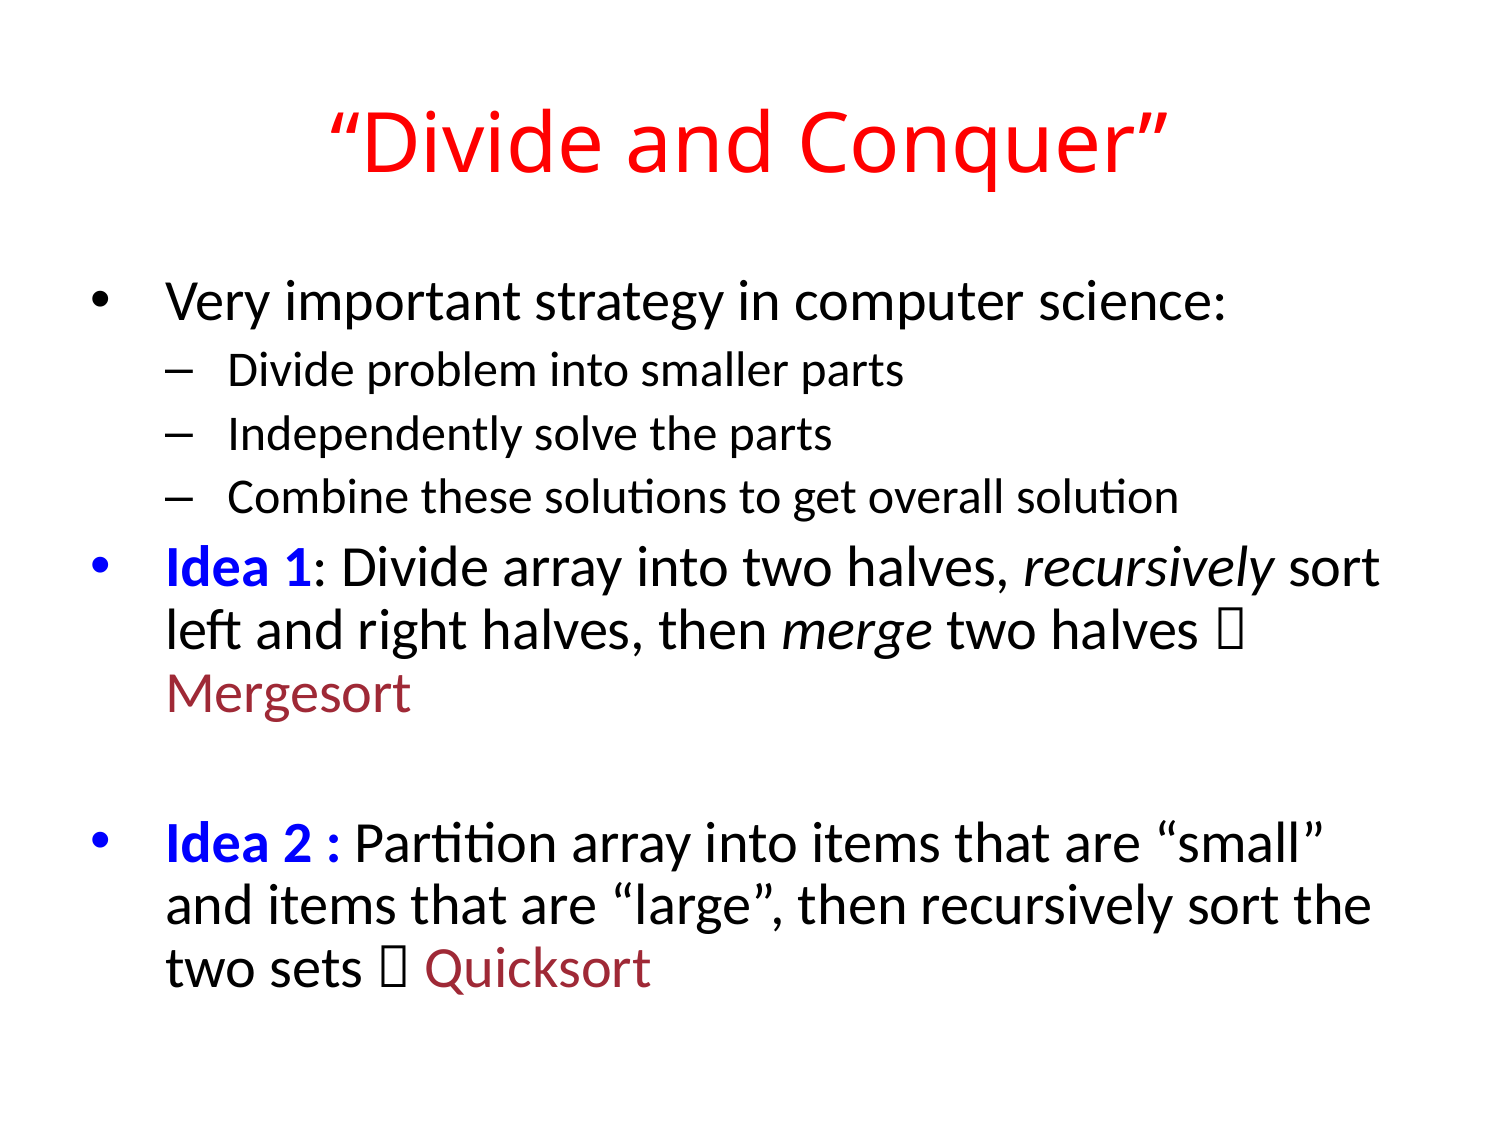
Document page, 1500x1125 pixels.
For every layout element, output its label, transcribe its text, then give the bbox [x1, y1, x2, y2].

list Very important strategy in computer science: Divide problem into smaller parts Independently solve the parts Combine these solutions to get overall solution Idea 1: Divide array into two halves, recursively sort left and right halves, then merge two halves  Mergesort Idea 2 : Partition array into items that are “small” and items that are “large”, then recursively sort the two sets  Quicksort [74, 262, 1426, 1006]
title “Divide and Conquer” [74, 44, 1426, 233]
